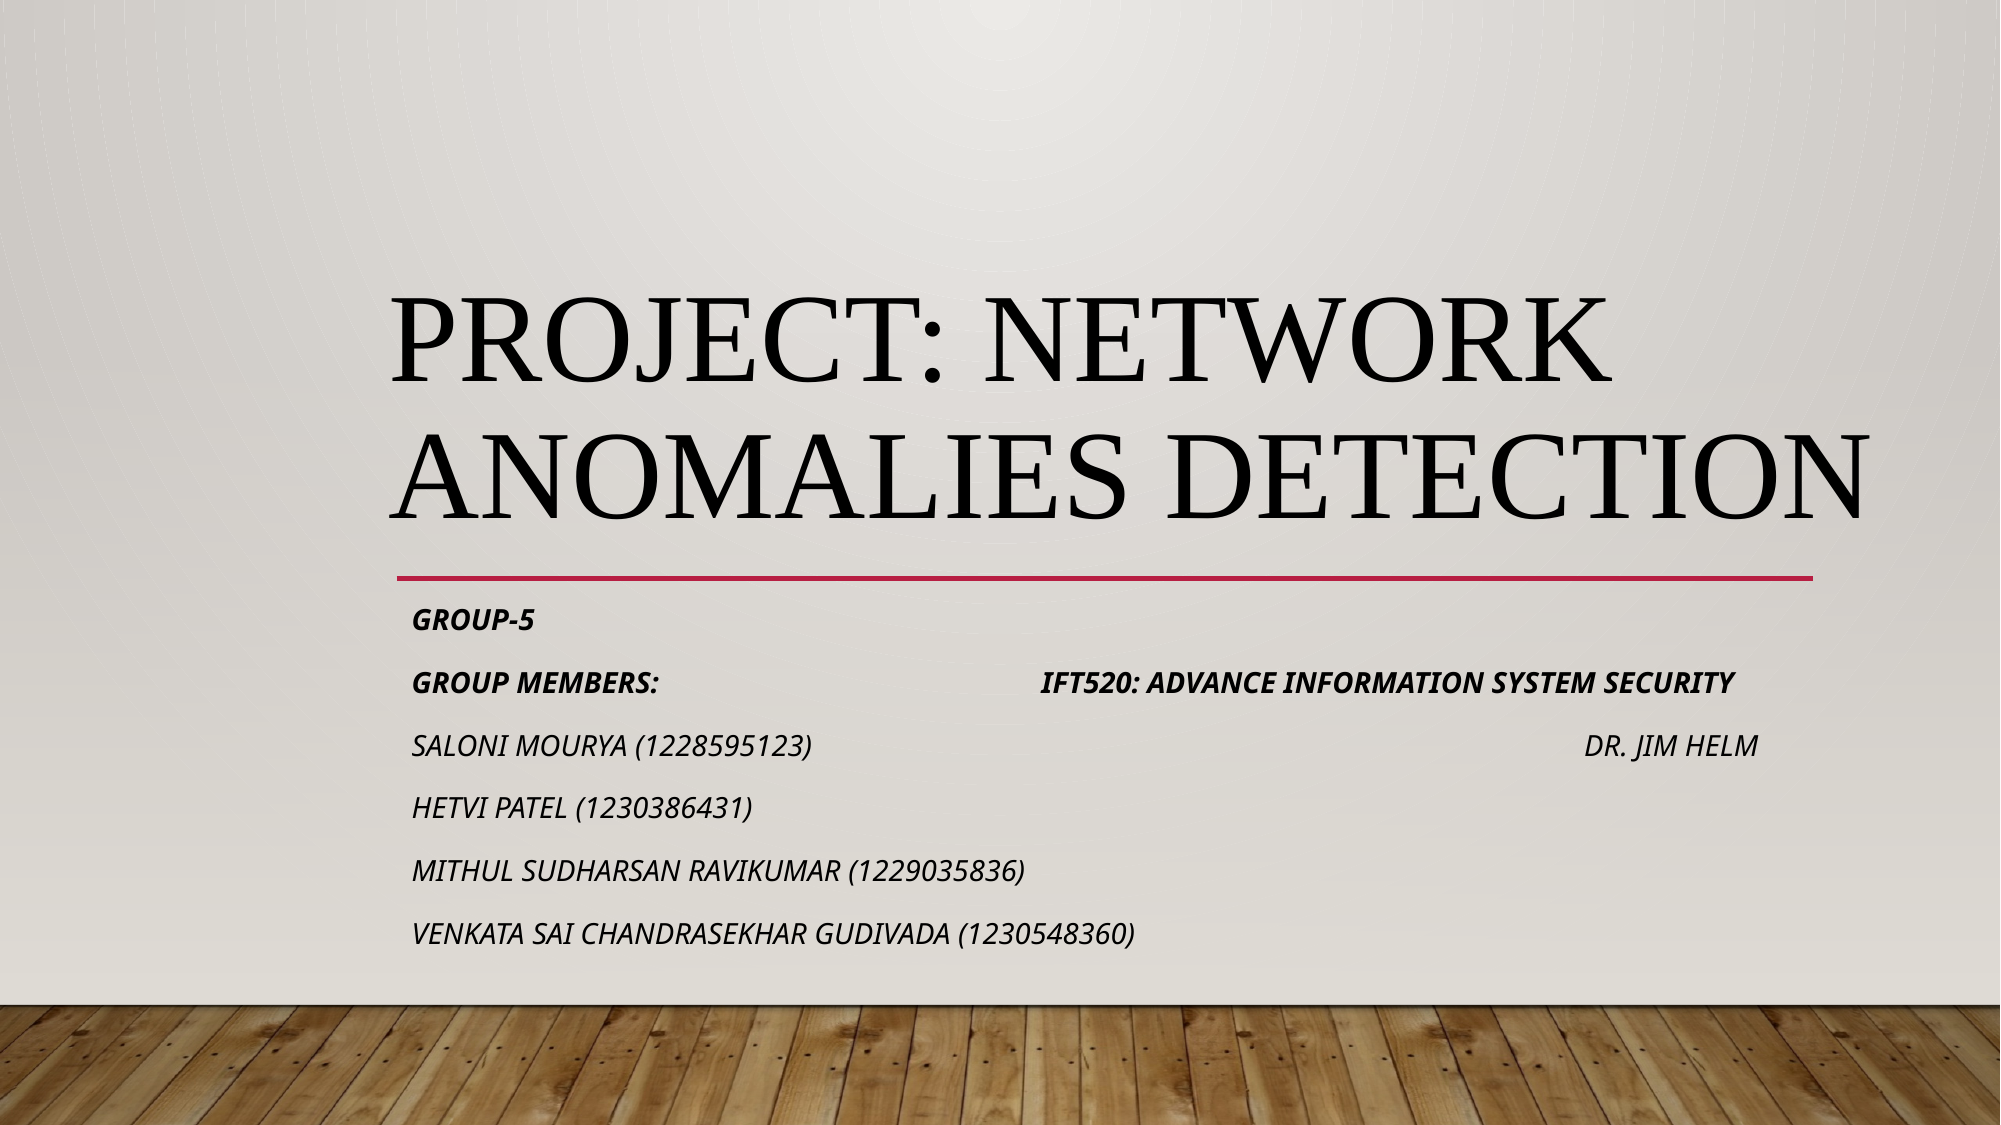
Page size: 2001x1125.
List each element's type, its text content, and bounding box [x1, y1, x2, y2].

subtitle Group-5 Group members: IFT520: Advance information system security Saloni mourya (1228595123) Dr. Jim helm Hetvi patel (1230386431) Mithul sudharsan Ravikumar (1229035836) VENKATA SAI CHANDRASEKHAR GUDIVADA (1230548360) [396, 579, 1814, 968]
title Project: Network Anomalies detection [373, 157, 1932, 546]
picture [0, 1005, 2000, 1125]
